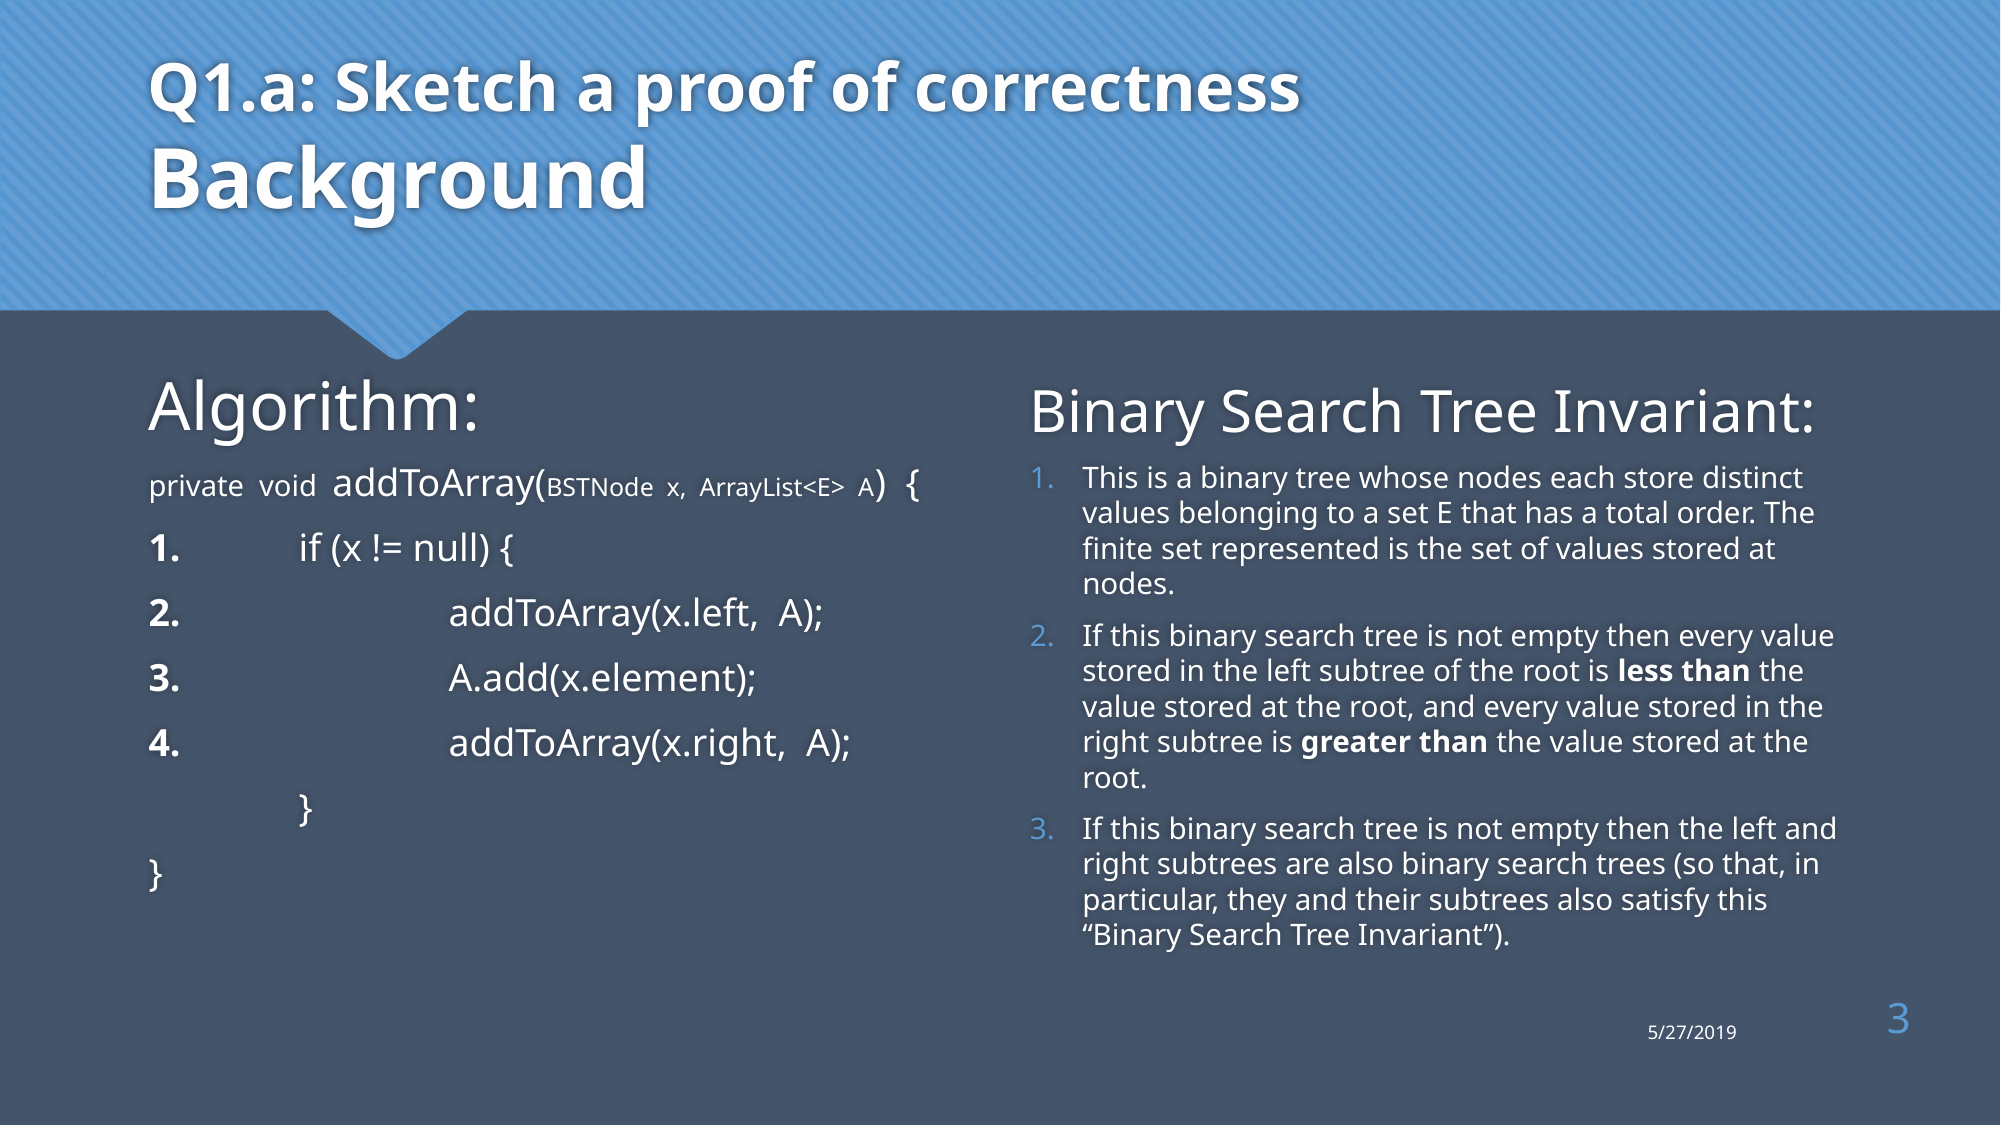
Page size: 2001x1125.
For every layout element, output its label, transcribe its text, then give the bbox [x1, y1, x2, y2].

slide_number 3 [1751, 970, 1926, 1051]
list private void addToArray(BSTNode x, ArrayList<E> A) { 1. if (x != null) { 2. addToArray(x.left, A); 3. A.add(x.element); 4. addToArray(x.right, A); } } [133, 451, 985, 962]
list Binary Search Tree Invariant: [1014, 356, 1868, 445]
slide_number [1531, 991, 1751, 1051]
title Q1.a: Sketch a proof of correctness Background [132, 73, 1868, 233]
list This is a binary tree whose nodes each store distinct values belonging to a set E that has a total order. The finite set represented is the set of values stored at nodes. If this binary search tree is not empty then every value stored in the left subtree of the root is less than the value stored at the root, and every value stored in the right subtree is greater than the value stored at the root. If this binary search tree is not empty then the left and right subtrees are also binary search trees (so that, in particular, they and their subtrees also satisfy this “Binary Search Tree Invariant”). [1014, 451, 1868, 962]
list Algorithm: [133, 356, 985, 445]
